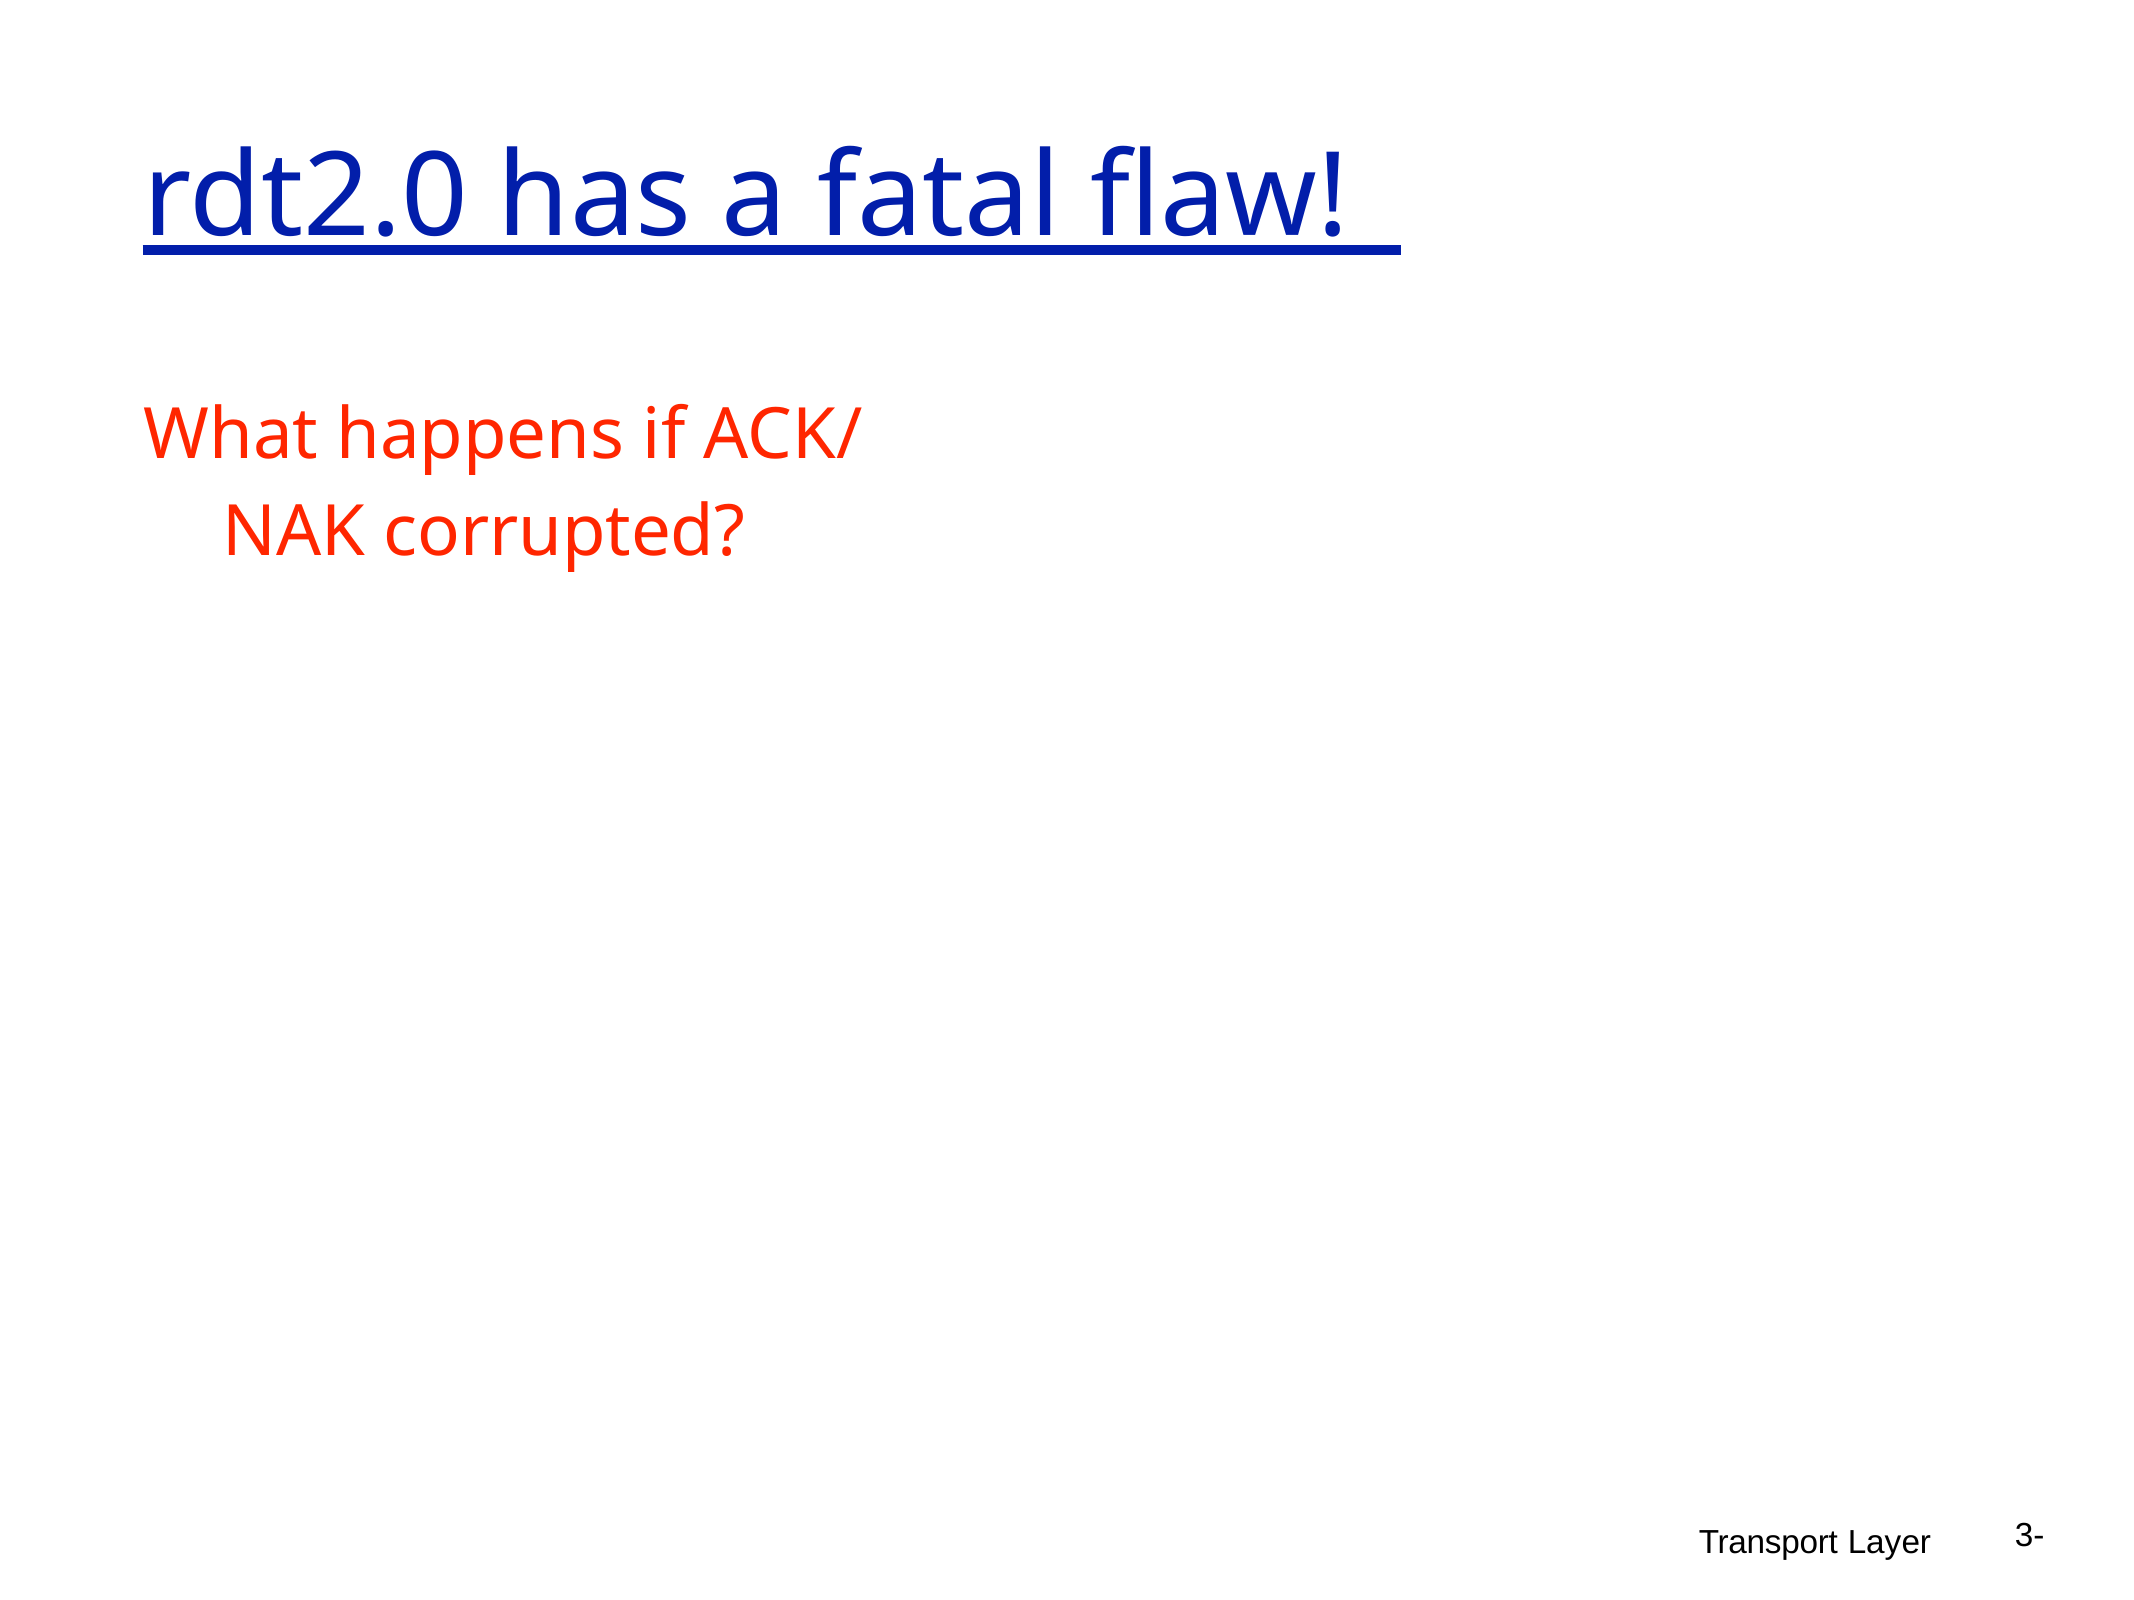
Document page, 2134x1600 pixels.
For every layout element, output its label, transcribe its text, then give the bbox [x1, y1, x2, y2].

text_box rdt2.0 has a fatal flaw! [141, 116, 1405, 259]
slide_number Transport Layer [1696, 1520, 1938, 1600]
footer 3- [2012, 1514, 2047, 1600]
text_box What happens if ACK/ NAK corrupted? [141, 372, 887, 570]
